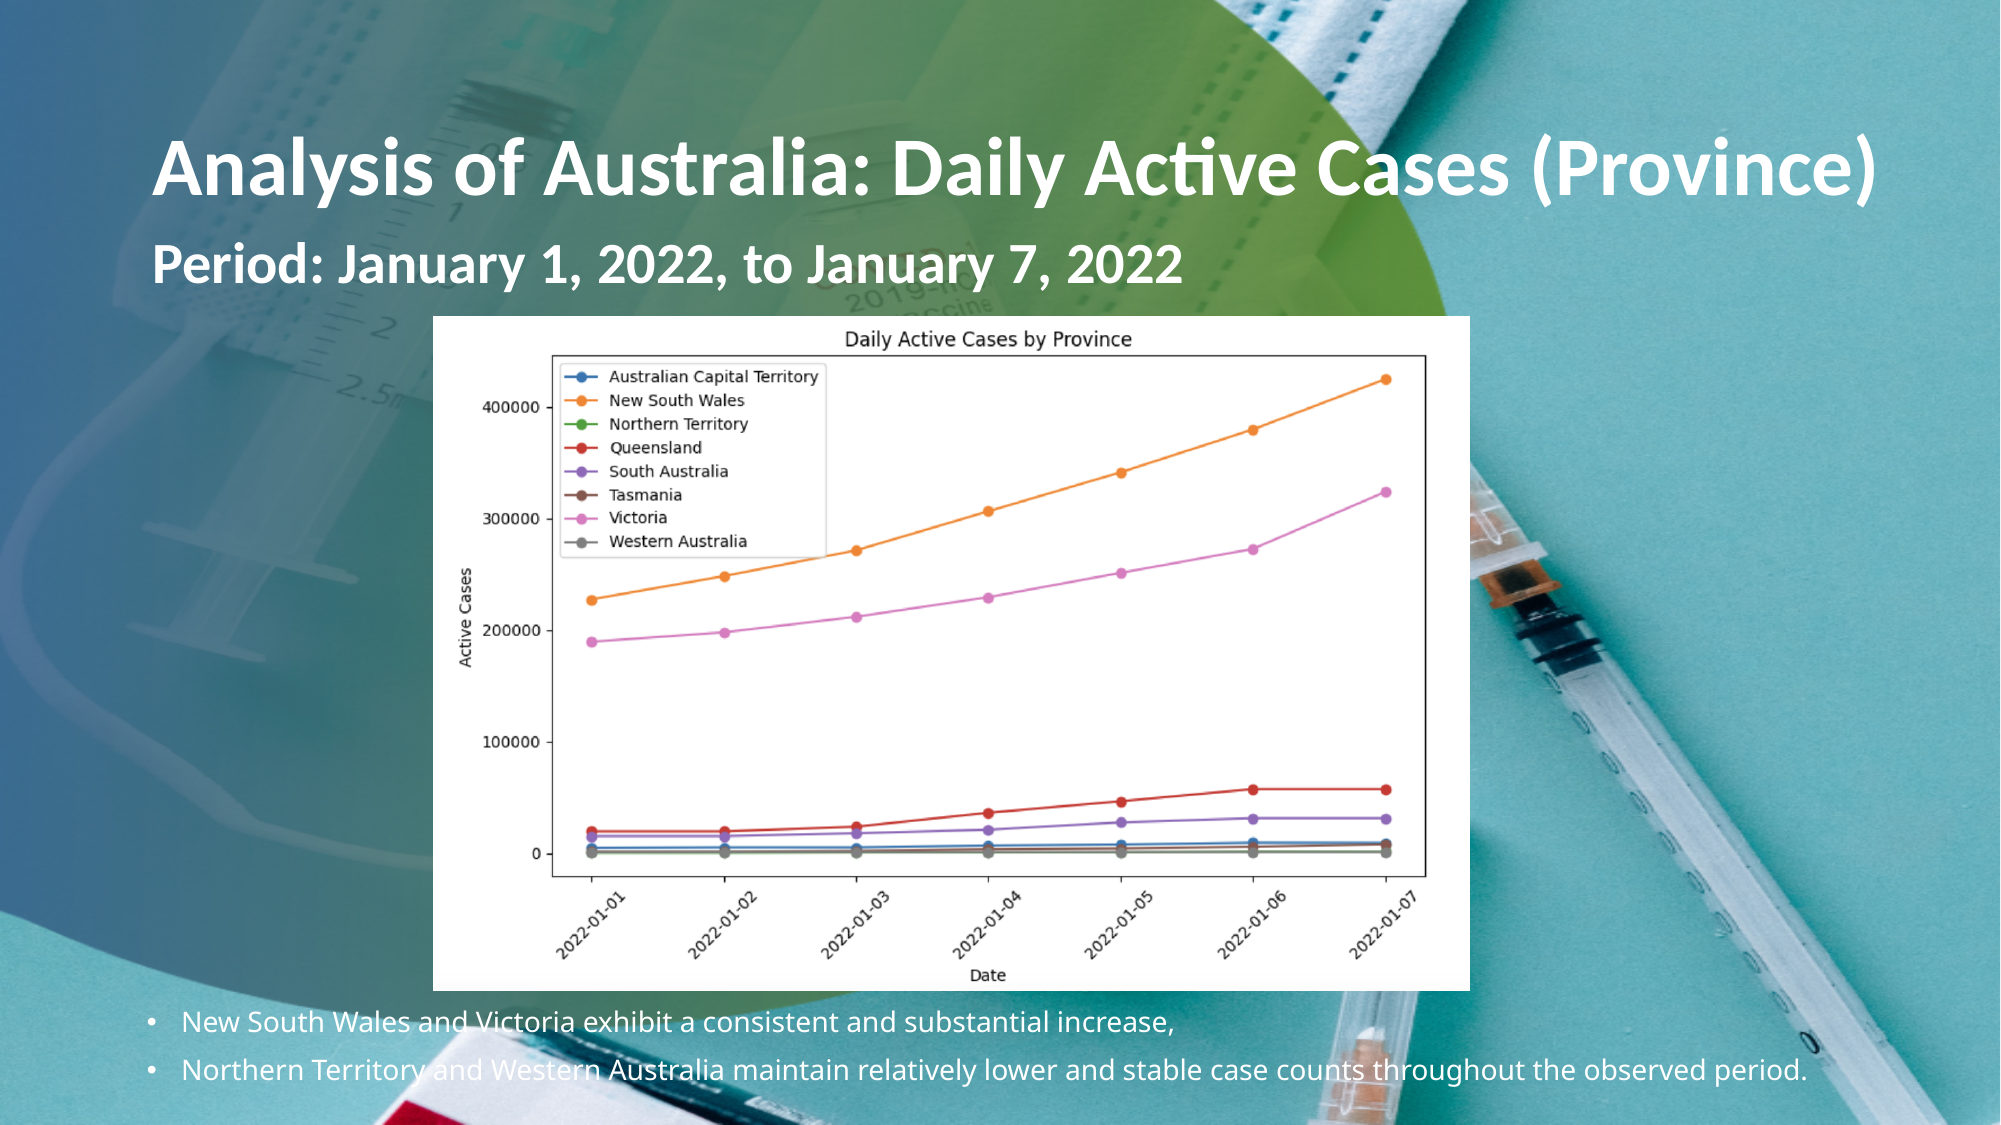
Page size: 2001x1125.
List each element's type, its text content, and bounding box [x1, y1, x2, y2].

picture [0, 0, 2001, 1125]
text_box Period: January 1, 2022, to January 7, 2022 [137, 226, 1843, 317]
title Analysis of Australia: Daily Active Cases (Province) [137, 59, 1941, 278]
list New South Wales and Victoria exhibit a consistent and substantial increase, Northern Territory and Western Australia maintain relatively lower and stable case counts throughout the observed period. [131, 1000, 1857, 1115]
